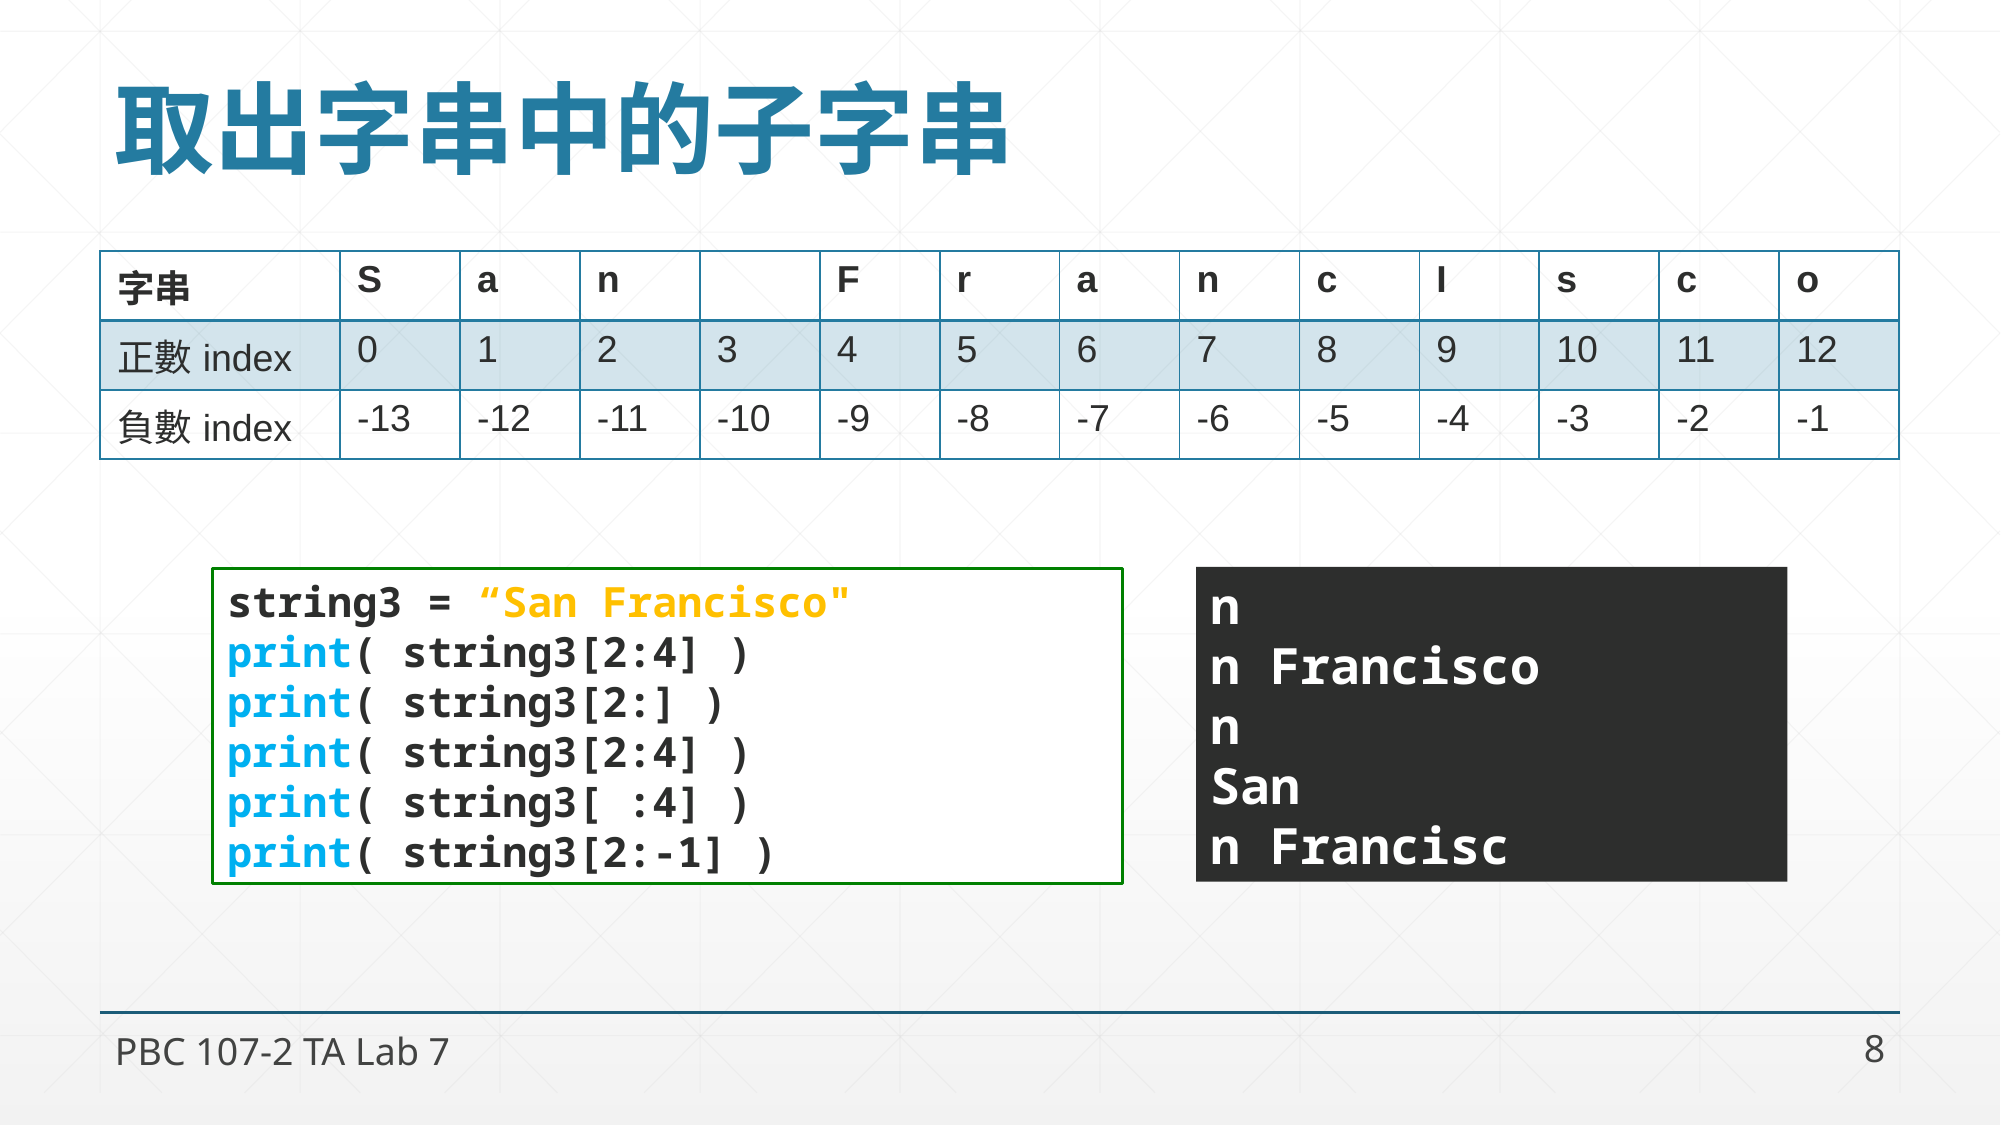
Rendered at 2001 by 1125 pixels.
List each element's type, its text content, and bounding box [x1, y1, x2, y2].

table_header r [941, 252, 1059, 319]
table_header S [341, 252, 459, 319]
table_cell -9 [821, 391, 939, 458]
slide_number 8 [1749, 1031, 1901, 1069]
table_cell -2 [1660, 391, 1778, 458]
table_cell 10 [1540, 322, 1658, 389]
table_header n [581, 252, 699, 319]
table_cell 4 [821, 322, 939, 389]
title 取出字串中的子字串 [99, 33, 1900, 196]
table_cell 3 [701, 322, 819, 389]
footer PBC 107-2 TA Lab 7 [99, 1031, 1106, 1069]
table_cell 1 [461, 322, 579, 389]
table_cell 0 [341, 322, 459, 389]
table_cell 6 [1060, 322, 1179, 389]
table_header o [1780, 252, 1898, 319]
table_header c [1300, 252, 1419, 319]
table_cell -1 [1780, 391, 1898, 458]
table_cell 2 [581, 322, 699, 389]
table_cell 正數index [101, 322, 339, 389]
table_header I [1420, 252, 1538, 319]
table_cell 7 [1180, 322, 1299, 389]
table_header a [461, 252, 579, 319]
table_cell 5 [941, 322, 1059, 389]
table_cell 11 [1660, 322, 1778, 389]
table_cell -11 [581, 391, 699, 458]
table_cell -10 [701, 391, 819, 458]
text_box n n Francisco n San n Francisc [1196, 566, 1788, 882]
table_cell -13 [341, 391, 459, 458]
table_cell 負數index [101, 391, 339, 458]
text_box string3 = “San Francisco" print( string3[2:4] ) print( string3[2:] ) print( string3[2:4] ) print( string3[ :4] ) print( string3[2:-1] ) [212, 568, 1123, 884]
table_header [701, 252, 819, 319]
table_cell 8 [1300, 322, 1419, 389]
table_cell -8 [941, 391, 1059, 458]
table_header s [1540, 252, 1658, 319]
table_cell -4 [1420, 391, 1538, 458]
table_cell -3 [1540, 391, 1658, 458]
table_cell 12 [1780, 322, 1898, 389]
table_cell -12 [461, 391, 579, 458]
table_cell -7 [1060, 391, 1179, 458]
table_header n [1180, 252, 1299, 319]
table_header a [1060, 252, 1179, 319]
table_header c [1660, 252, 1778, 319]
table_header 字串 [101, 252, 339, 319]
table_cell -5 [1300, 391, 1419, 458]
table_header F [821, 252, 939, 319]
table_cell 9 [1420, 322, 1538, 389]
table_cell -6 [1180, 391, 1299, 458]
